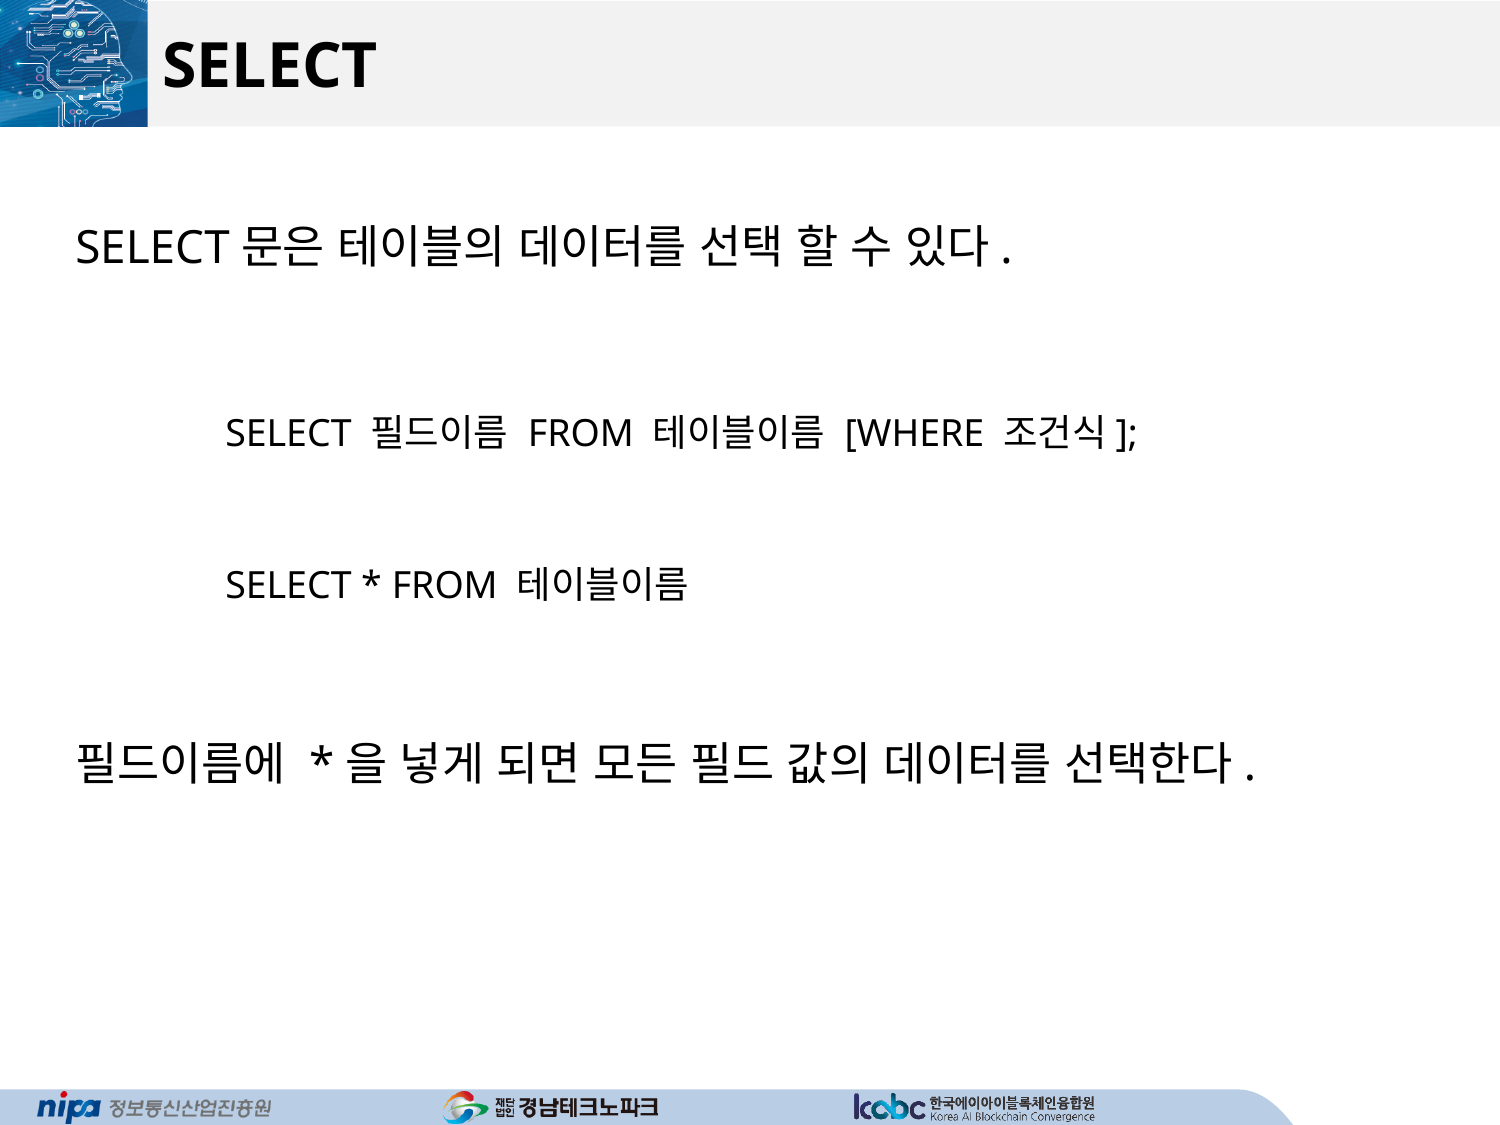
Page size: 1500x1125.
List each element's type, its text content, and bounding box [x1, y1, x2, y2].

picture [848, 1075, 1100, 1125]
picture [37, 1091, 271, 1124]
list SELECT문은 테이블의 데이터를 선택 할 수 있다. SELECT 필드이름 FROM 테이블이름 [WHERE 조건식]; SELECT * FROM 테이블이름 필드이름에 *을 넣게 되면 모든 필드 값의 데이터를 선택한다. [60, 183, 1443, 1046]
title SELECT [147, 0, 1443, 126]
picture [443, 1091, 658, 1124]
